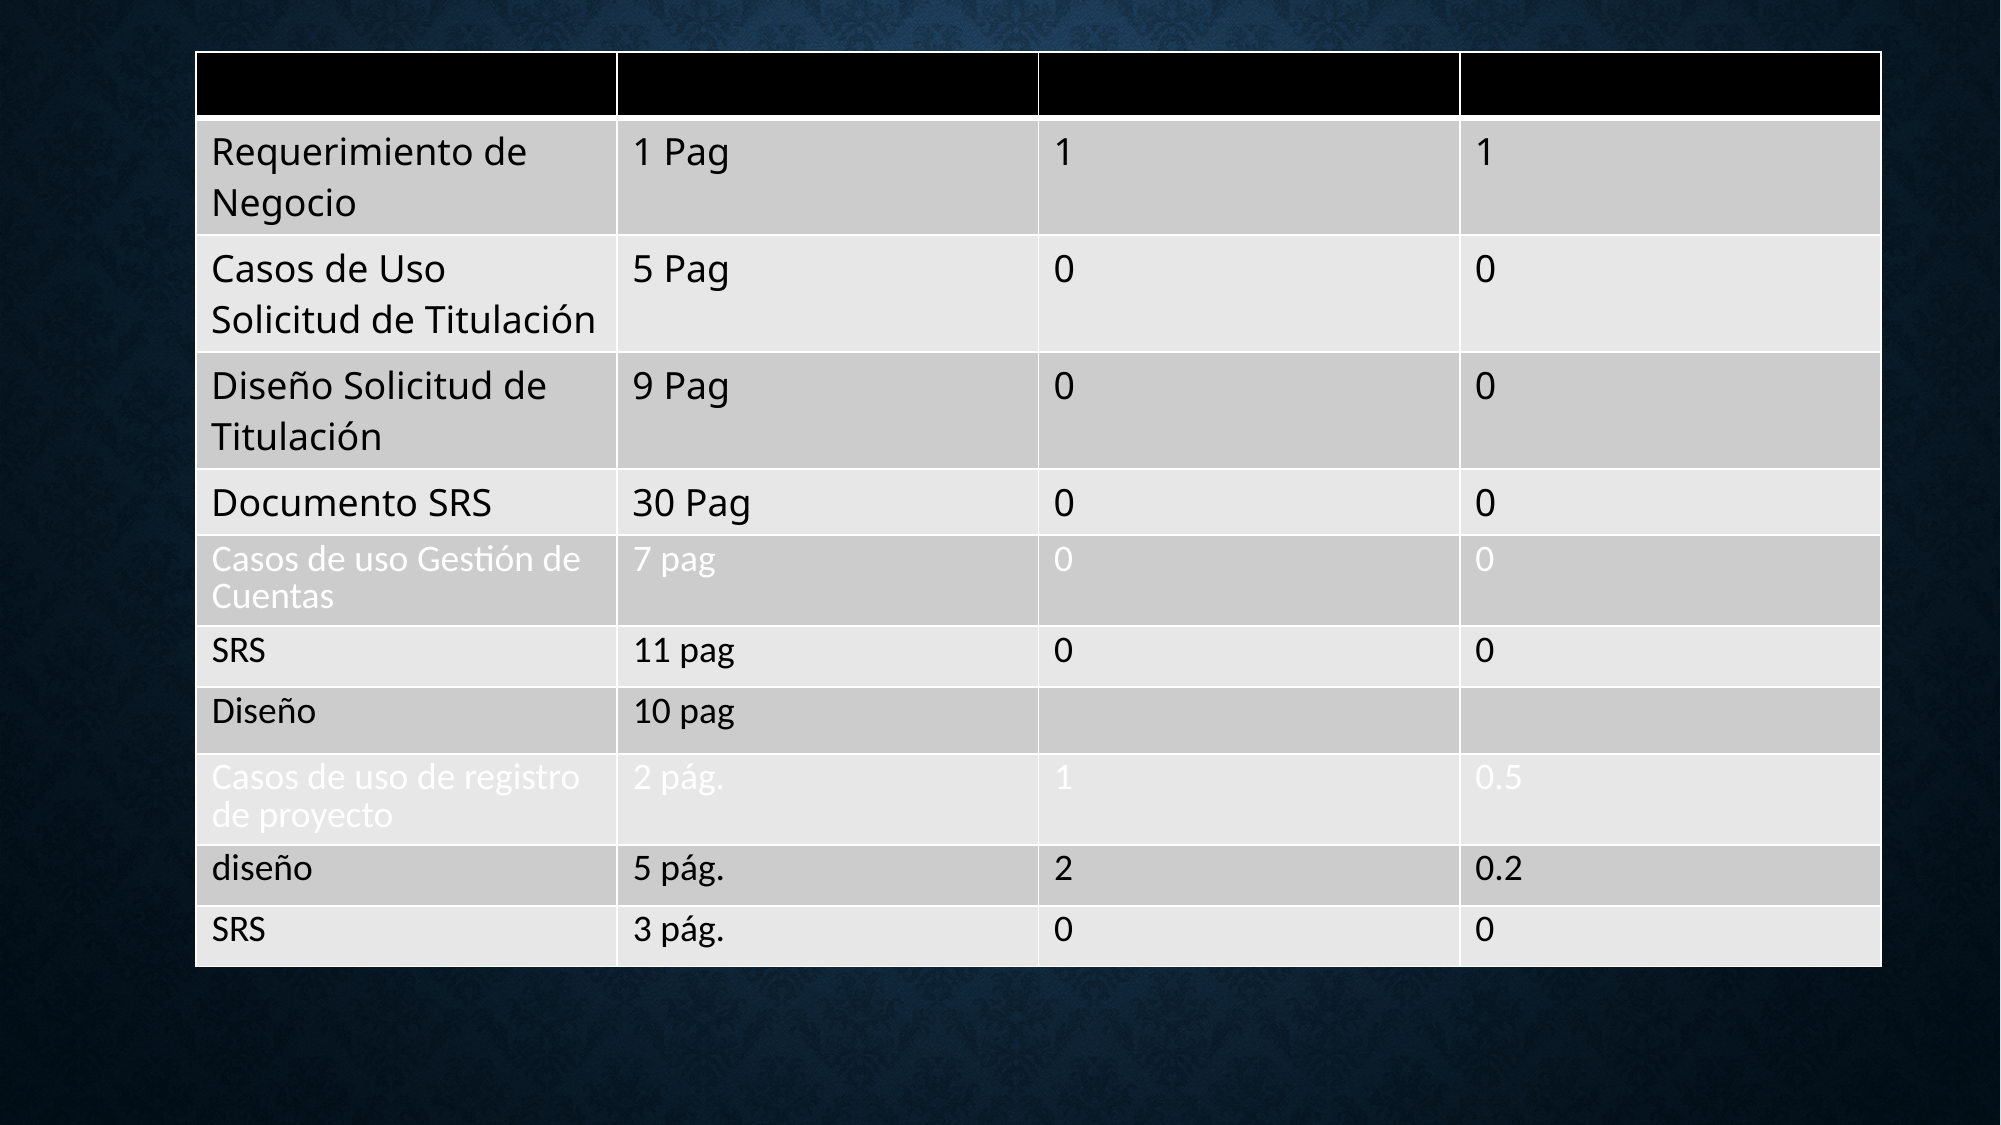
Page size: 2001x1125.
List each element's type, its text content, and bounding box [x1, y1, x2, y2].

table_cell Casos de uso Gestión de Cuentas [197, 536, 616, 625]
table_cell 0.5 [1461, 755, 1880, 844]
table_cell 30 Pag [618, 470, 1038, 534]
table_cell 0 [1039, 236, 1459, 351]
table_cell 0 [1039, 470, 1459, 534]
table_cell 7 pag [618, 536, 1038, 625]
table_header [1039, 53, 1459, 115]
table_cell Diseño [197, 688, 616, 753]
table_cell 0 [1461, 353, 1880, 468]
table_cell 9 Pag [618, 353, 1038, 468]
table_cell 1 Pag [618, 121, 1038, 234]
table_cell Casos de Uso Solicitud de Titulación [197, 236, 616, 351]
table_cell Requerimiento de Negocio [197, 121, 616, 234]
table_cell SRS [197, 907, 616, 966]
table_cell 0 [1039, 907, 1459, 966]
table_cell 3 pág. [618, 907, 1038, 966]
table_cell 10 pag [618, 688, 1038, 753]
table_cell 0 [1039, 536, 1459, 625]
table_header [1461, 53, 1880, 115]
table_cell 0 [1039, 353, 1459, 468]
table_cell 0 [1461, 236, 1880, 351]
table_cell 1 [1039, 755, 1459, 844]
table_header [197, 53, 616, 115]
table_cell 1 [1039, 121, 1459, 234]
table_cell 0 [1461, 907, 1880, 966]
table_cell 0 [1461, 627, 1880, 686]
table_cell 5 Pag [618, 236, 1038, 351]
table_cell SRS [197, 627, 616, 686]
table_cell 11 pag [618, 627, 1038, 686]
table_cell diseño [197, 846, 616, 905]
table_header [618, 53, 1038, 115]
table_cell Documento SRS [197, 470, 616, 534]
table_cell 0 [1039, 627, 1459, 686]
table_cell Casos de uso de registro de proyecto [197, 755, 616, 844]
table_cell 0 [1461, 470, 1880, 534]
table_cell [1039, 688, 1459, 753]
table_cell 2 [1039, 846, 1459, 905]
table_cell 0.2 [1461, 846, 1880, 905]
table_cell 2 pág. [618, 755, 1038, 844]
table_cell 5 pág. [618, 846, 1038, 905]
table_cell 1 [1461, 121, 1880, 234]
table_cell Diseño Solicitud de Titulación [197, 353, 616, 468]
table_cell 0 [1461, 536, 1880, 625]
table_cell [1461, 688, 1880, 753]
